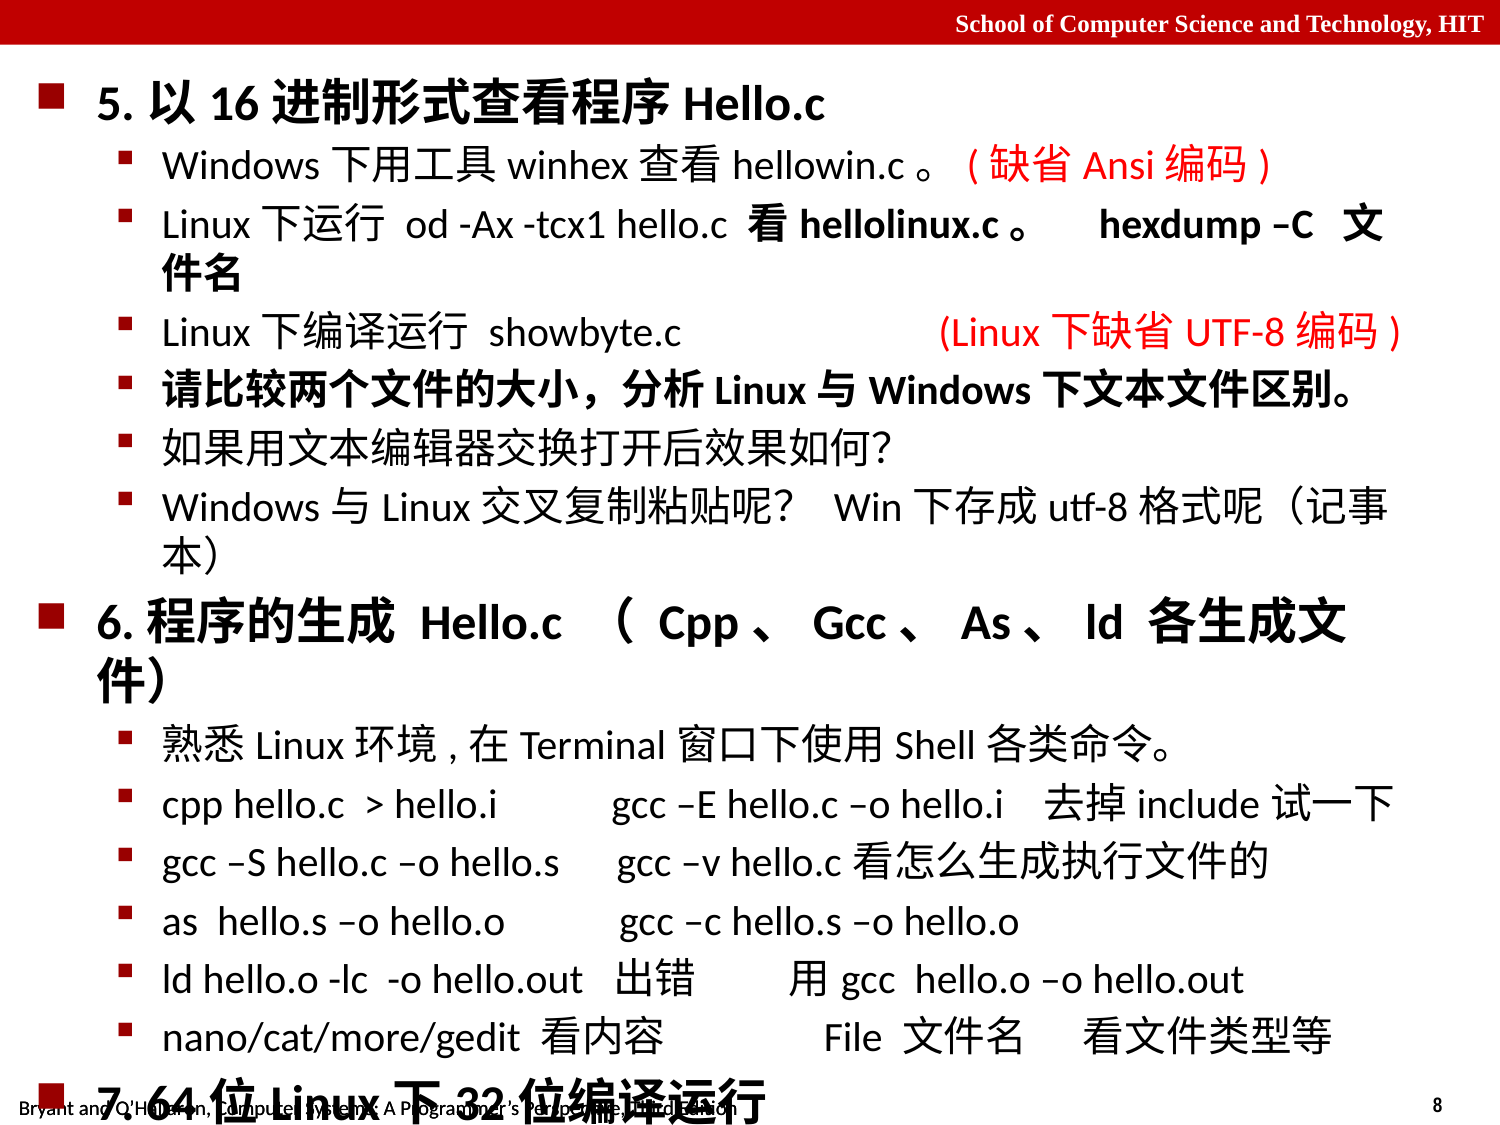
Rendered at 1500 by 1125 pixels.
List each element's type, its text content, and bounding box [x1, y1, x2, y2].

list 5.以16进制形式查看程序Hello.c Windows下用工具winhex查看hellowin.c。(缺省Ansi编码) Linux下运行 od -Ax -tcx1 hello.c 看hellolinux.c。 hexdump –C 文件名 Linux下编译运行 showbyte.c (Linux下缺省UTF-8编码) 请比较两个文件的大小，分析Linux与Windows下文本文件区别。 如果用文本编辑器交换打开后效果如何？ Windows与Linux交叉复制粘贴呢？ Win下存成utf-8格式呢（记事本） 6.程序的生成 Hello.c （ Cpp、Gcc、As、ld 各生成文件） 熟悉Linux环境,在Terminal窗口下使用Shell各类命令。 cpp hello.c > hello.i gcc –E hello.c –o hello.i 去掉include试一下 gcc –S hello.c –o hello.s gcc –v hello.c看怎么生成执行文件的 as hello.s –o hello.o gcc –c hello.s –o hello.o ld hello.o -lc -o hello.out 出错 用gcc hello.o –o hello.out nano/cat/more/gedit 看内容 File 文件名 看文件类型等 7. 64位Linux下32位编译运行 略 [24, 62, 1426, 1113]
